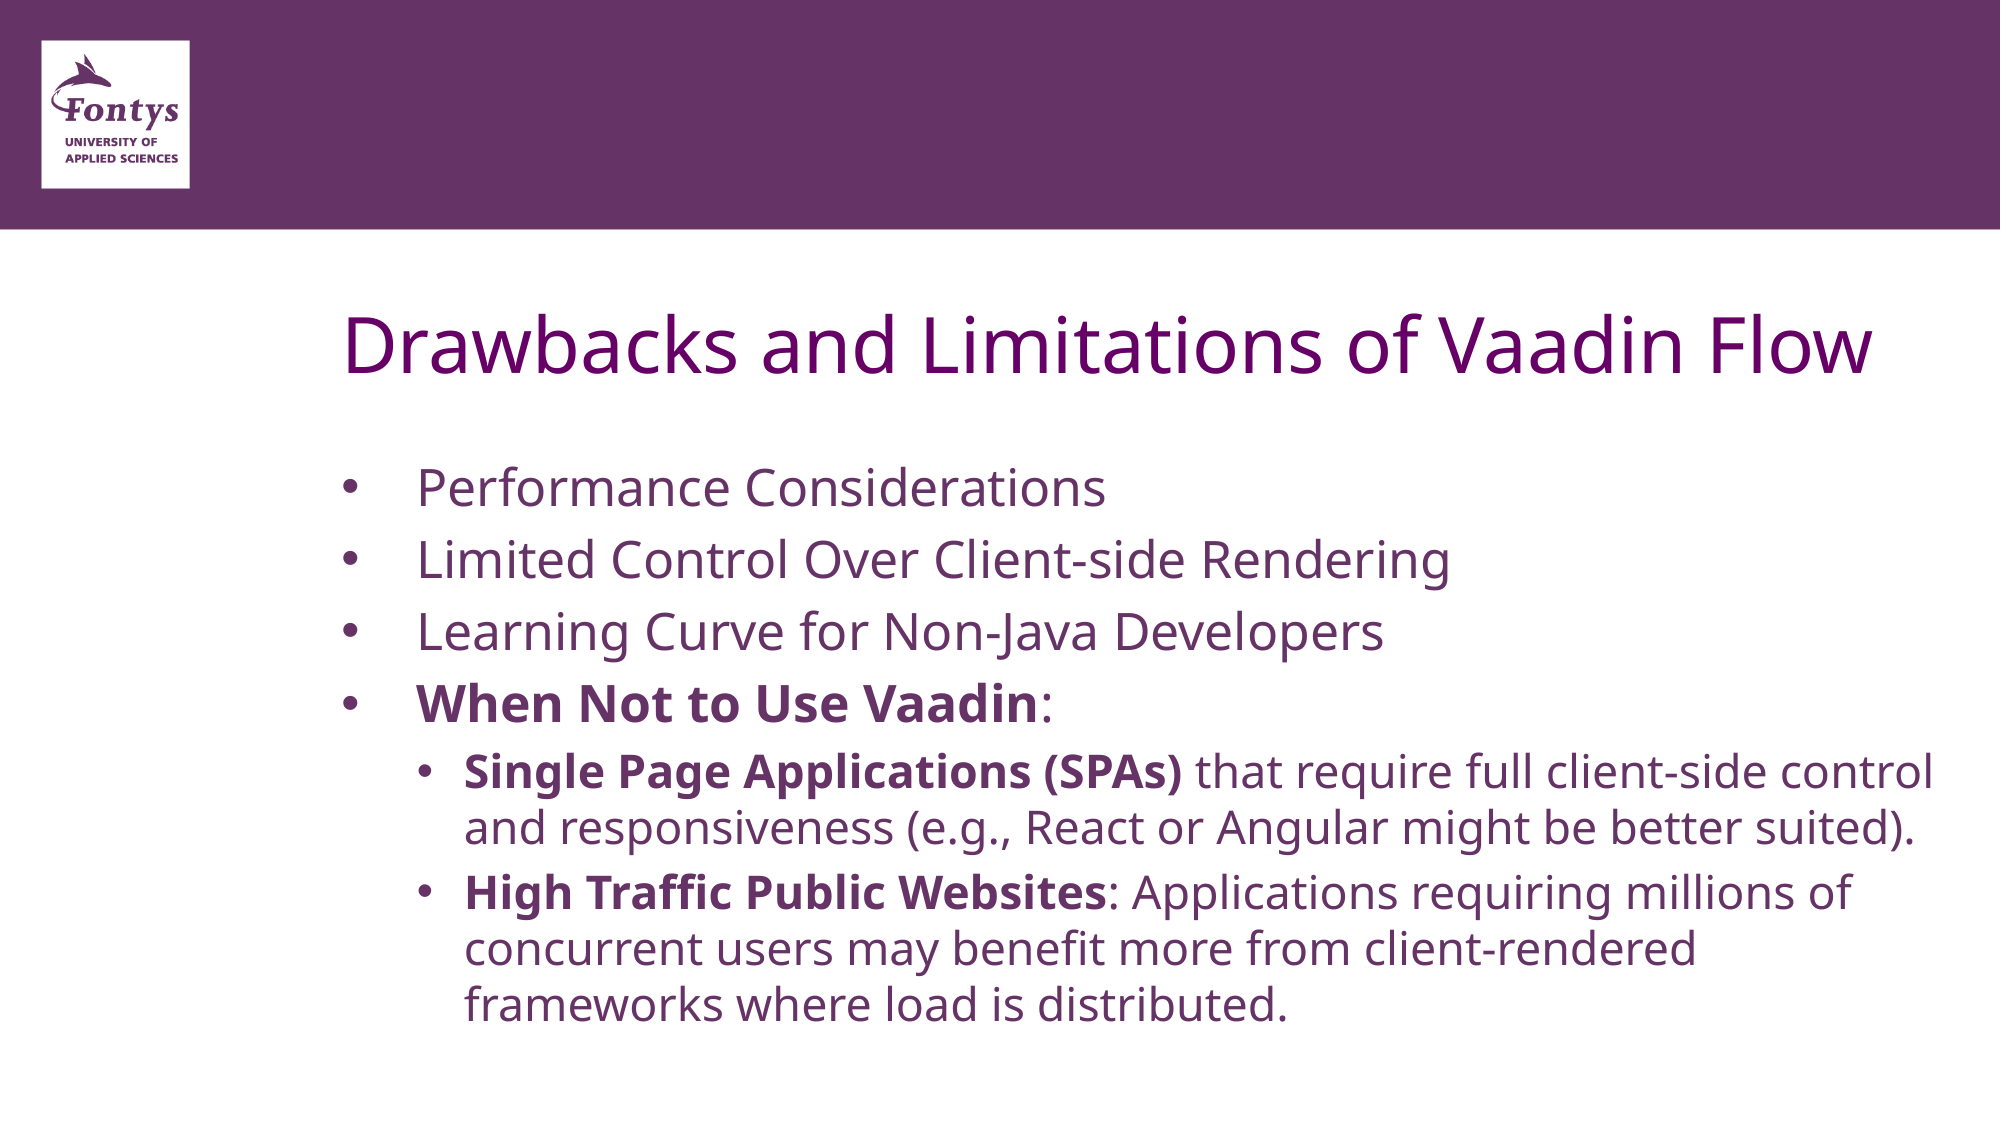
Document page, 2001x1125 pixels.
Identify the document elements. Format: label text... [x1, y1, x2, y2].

title Drawbacks and Limitations of Vaadin Flow [326, 248, 1954, 437]
picture [0, 0, 2000, 1125]
list Performance Considerations Limited Control Over Client-side Rendering Learning Curve for Non-Java Developers When Not to Use Vaadin: Single Page Applications (SPAs) that require full client-side control and responsiveness (e.g., React or Angular might be better suited). High Traffic Public Websites: Applications requiring millions of concurrent users may benefit more from client-rendered frameworks where load is distributed. [326, 447, 1954, 1062]
